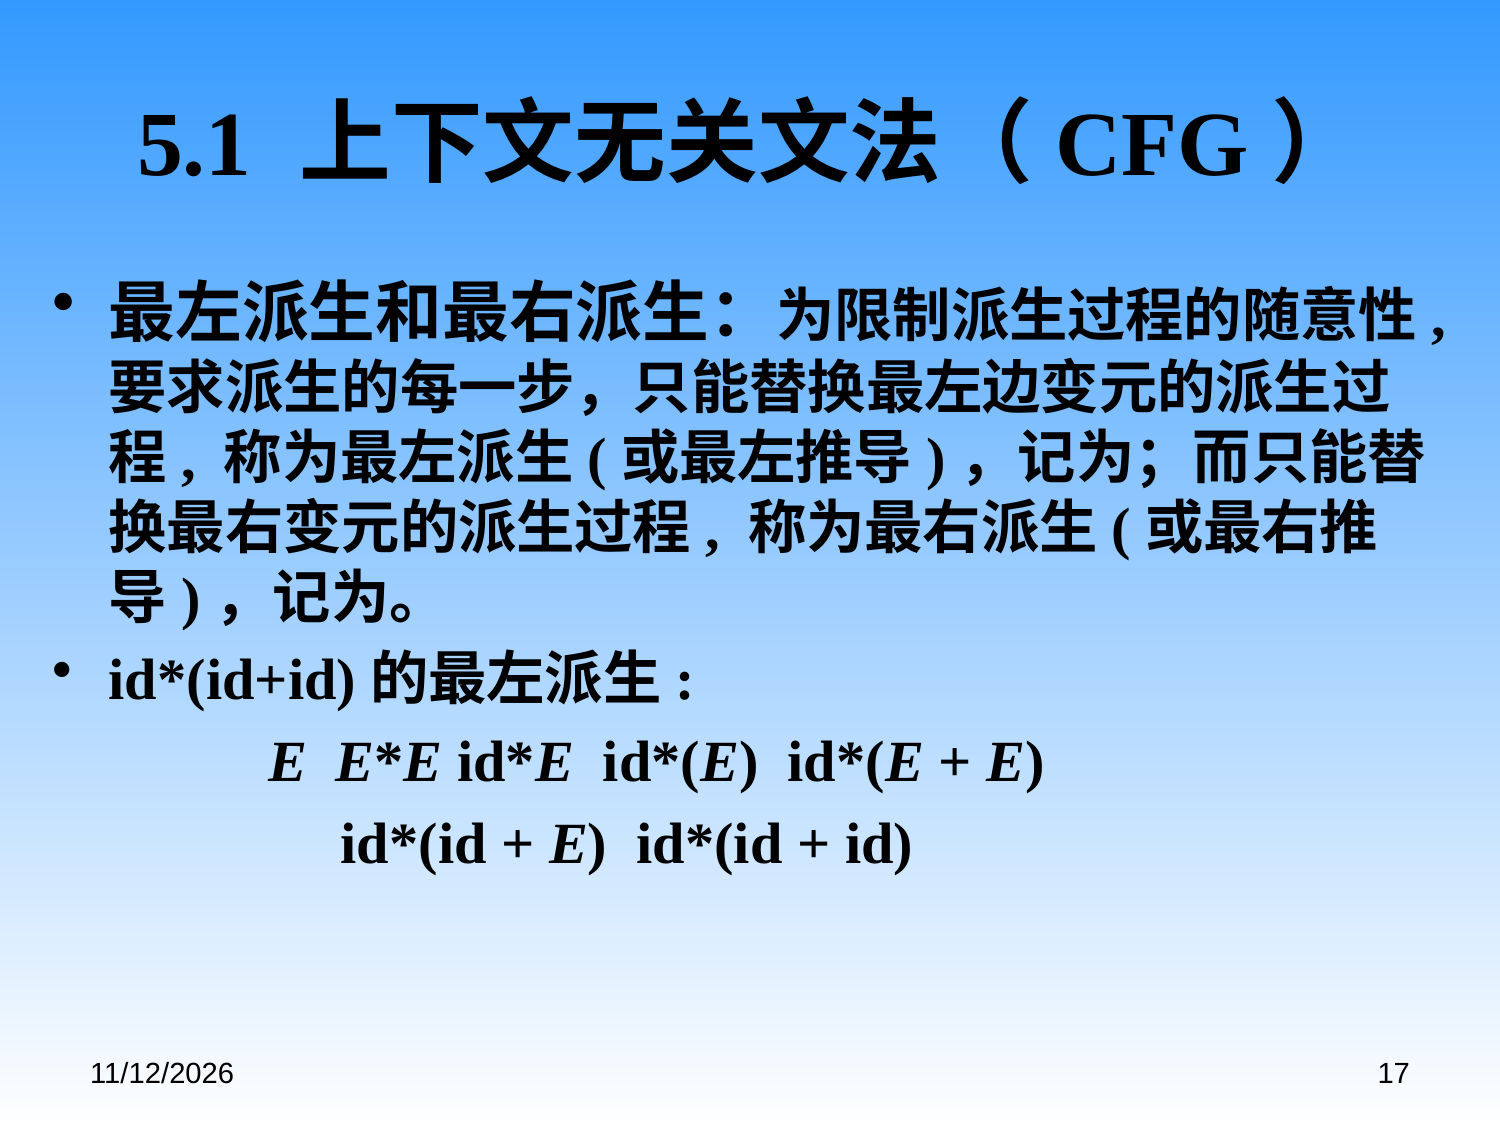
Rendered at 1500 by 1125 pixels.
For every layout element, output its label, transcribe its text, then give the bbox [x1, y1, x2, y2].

title 5.1 上下文无关文法（CFG） [75, 45, 1425, 233]
slide_number 17 [1074, 1046, 1425, 1125]
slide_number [75, 1046, 425, 1125]
